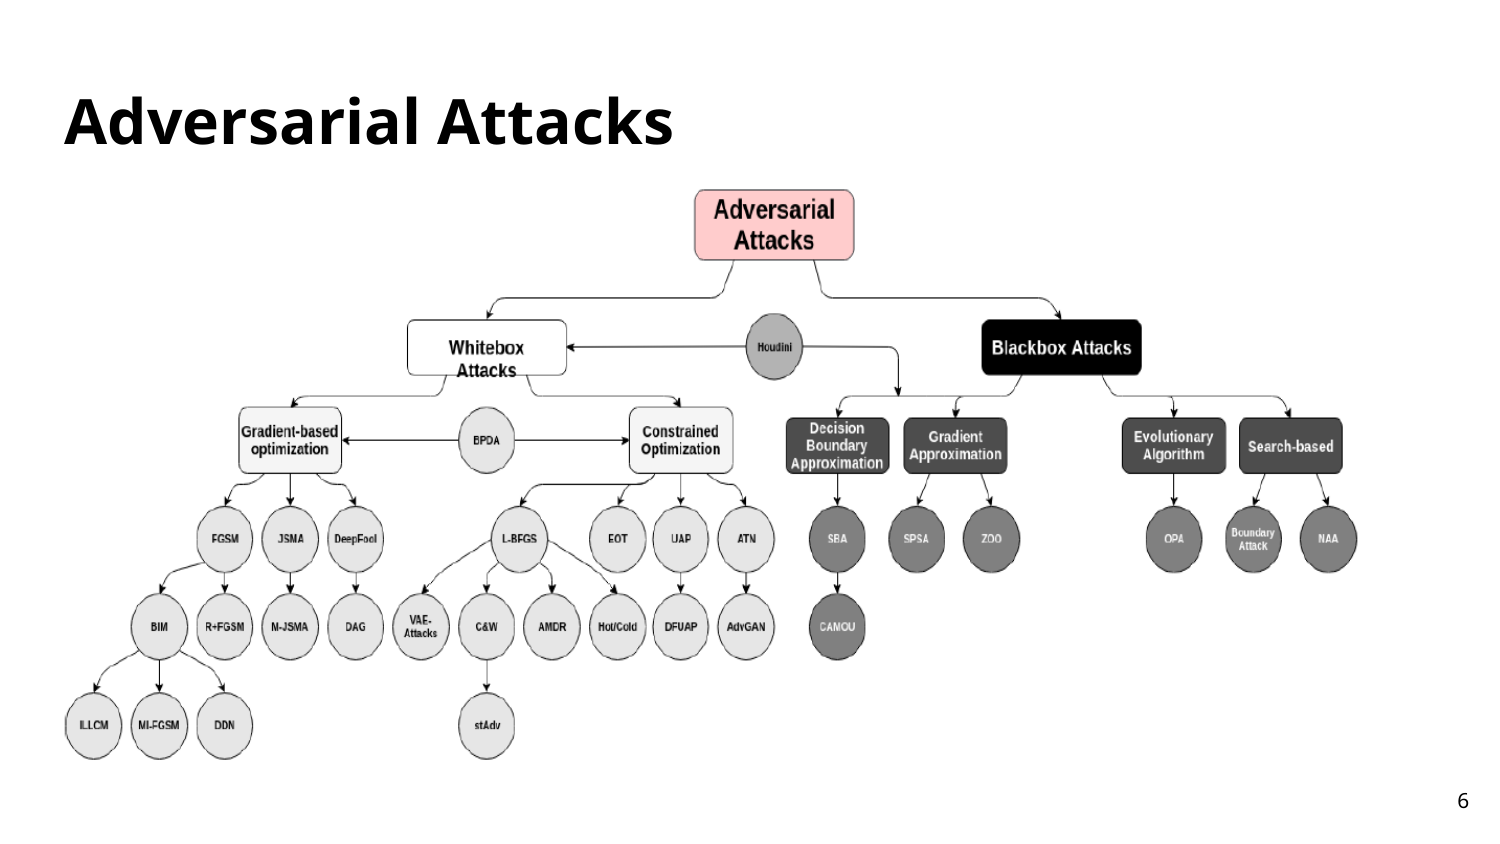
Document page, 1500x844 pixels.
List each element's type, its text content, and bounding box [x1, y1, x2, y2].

slide_number 6 [1394, 769, 1484, 834]
title Adversarial Attacks [49, 67, 1448, 173]
picture [48, 175, 1372, 766]
